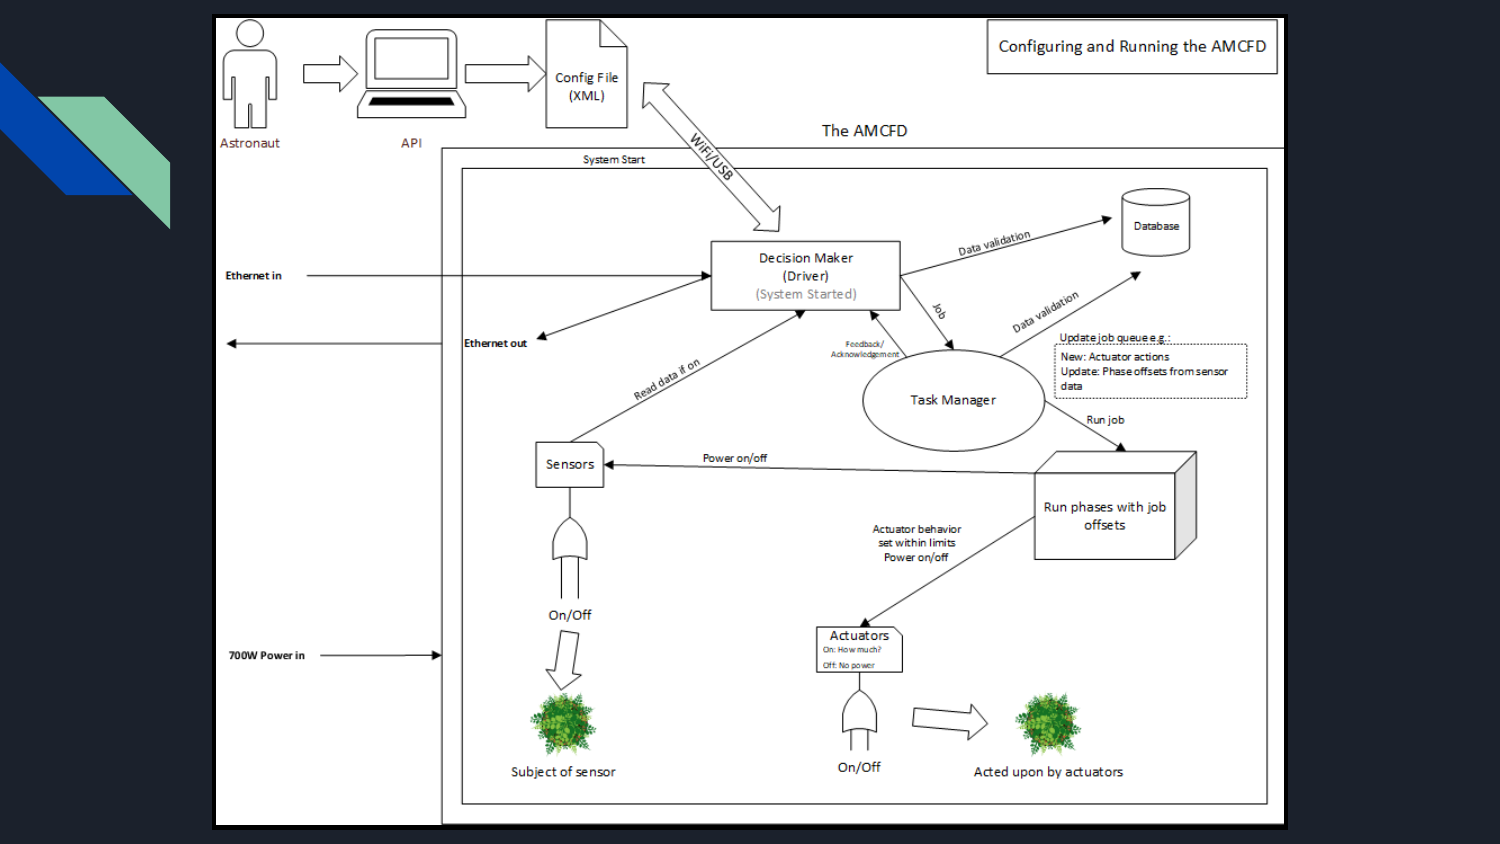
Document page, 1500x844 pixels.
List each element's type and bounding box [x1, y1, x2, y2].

picture [215, 18, 1285, 826]
